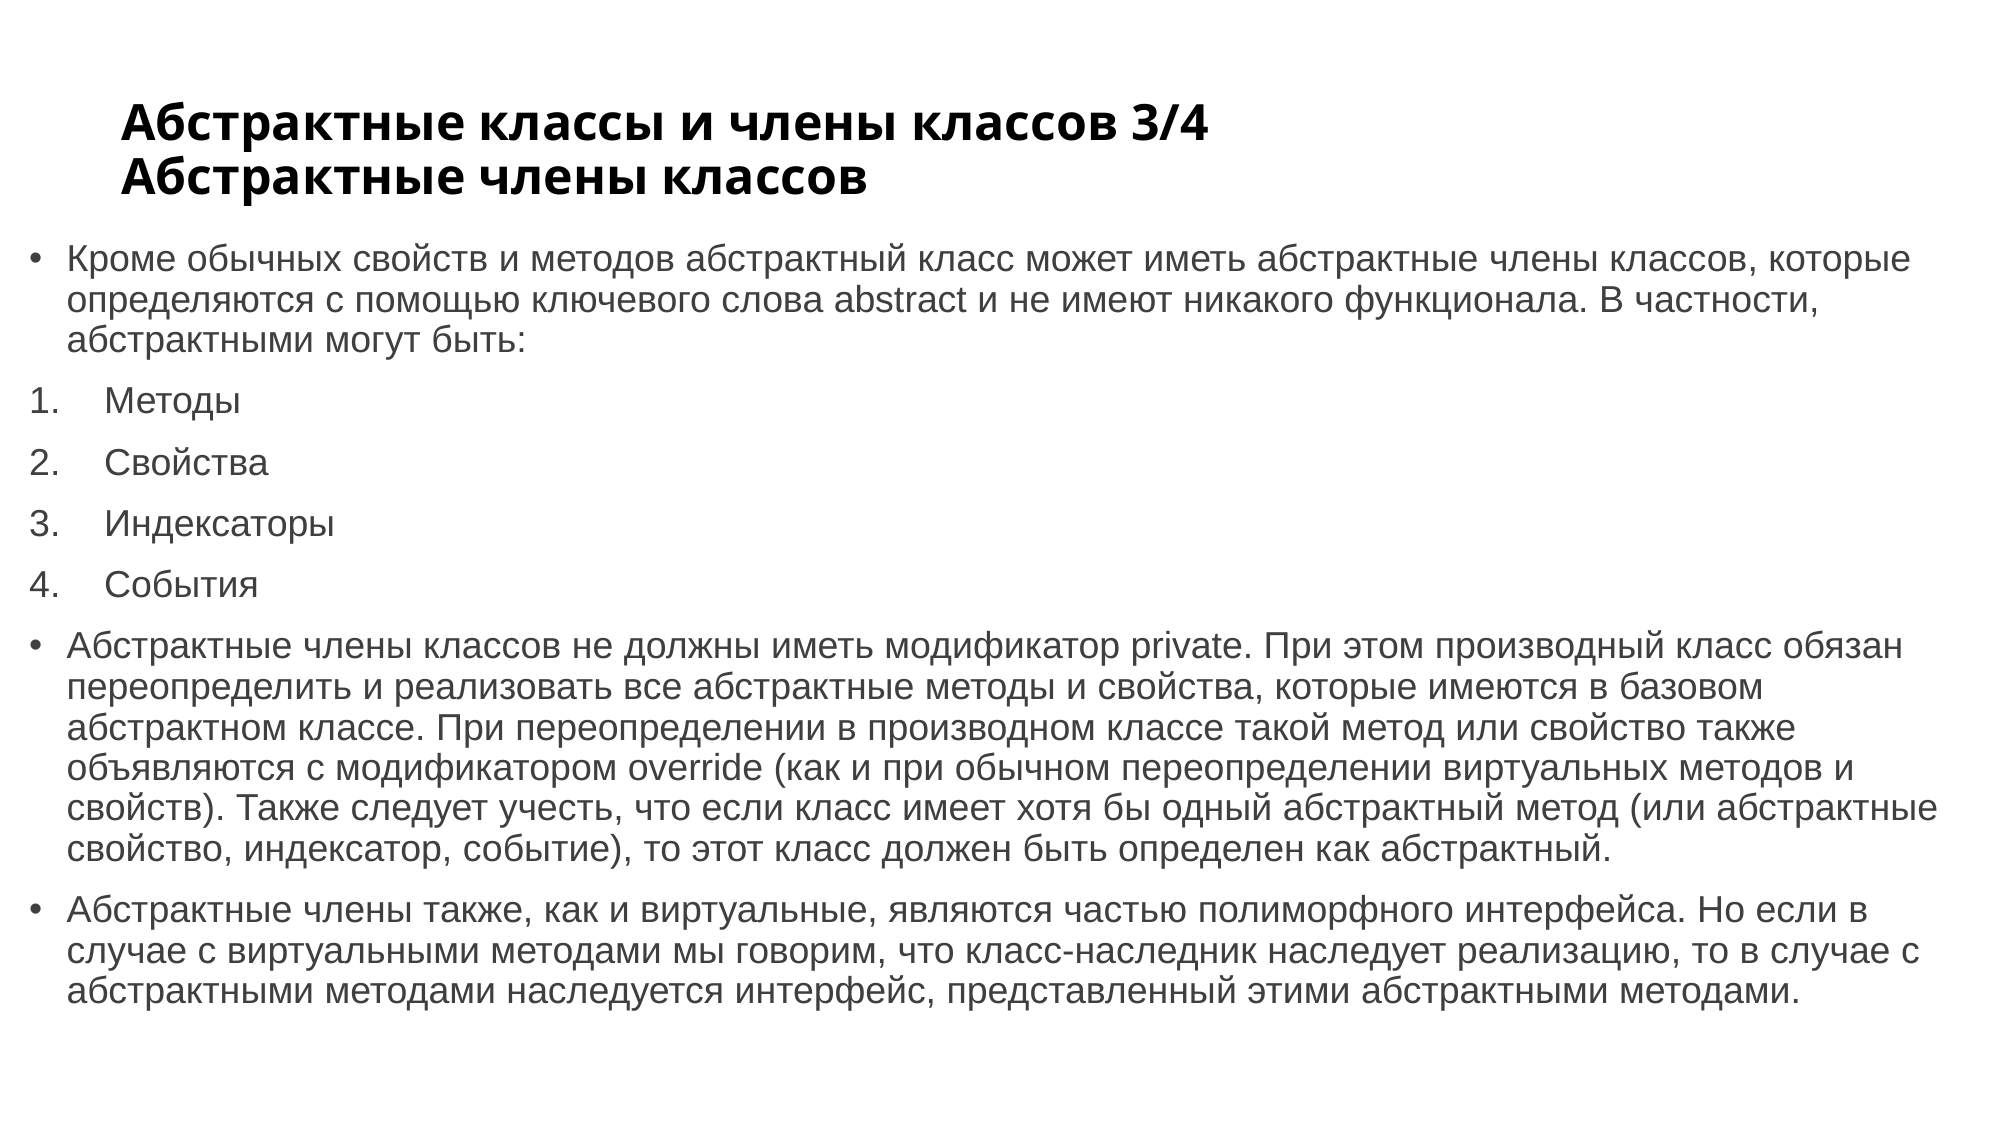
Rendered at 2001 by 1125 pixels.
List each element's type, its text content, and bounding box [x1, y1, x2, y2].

list Кроме обычных свойств и методов абстрактный класс может иметь абстрактные члены классов, которые определяются с помощью ключевого слова abstract и не имеют никакого функционала. В частности, абстрактными могут быть: Методы Свойства Индексаторы События Абстрактные члены классов не должны иметь модификатор private. При этом производный класс обязан переопределить и реализовать все абстрактные методы и свойства, которые имеются в базовом абстрактном классе. При переопределении в производном классе такой метод или свойство также объявляются с модификатором override (как и при обычном переопределении виртуальных методов и свойств). Также следует учесть, что если класс имеет хотя бы одный абстрактный метод (или абстрактные свойство, индексатор, событие), то этот класс должен быть определен как абстрактный. Абстрактные члены также, как и виртуальные, являются частью полиморфного интерфейса. Но если в случае с виртуальными методами мы говорим, что класс-наследник наследует реализацию, то в случае с абстрактными методами наследуется интерфейс, представленный этими абстрактными методами. [14, 231, 1975, 1114]
title Абстрактные классы и члены классов 3/4 Абстрактные члены классов [106, 42, 1832, 231]
